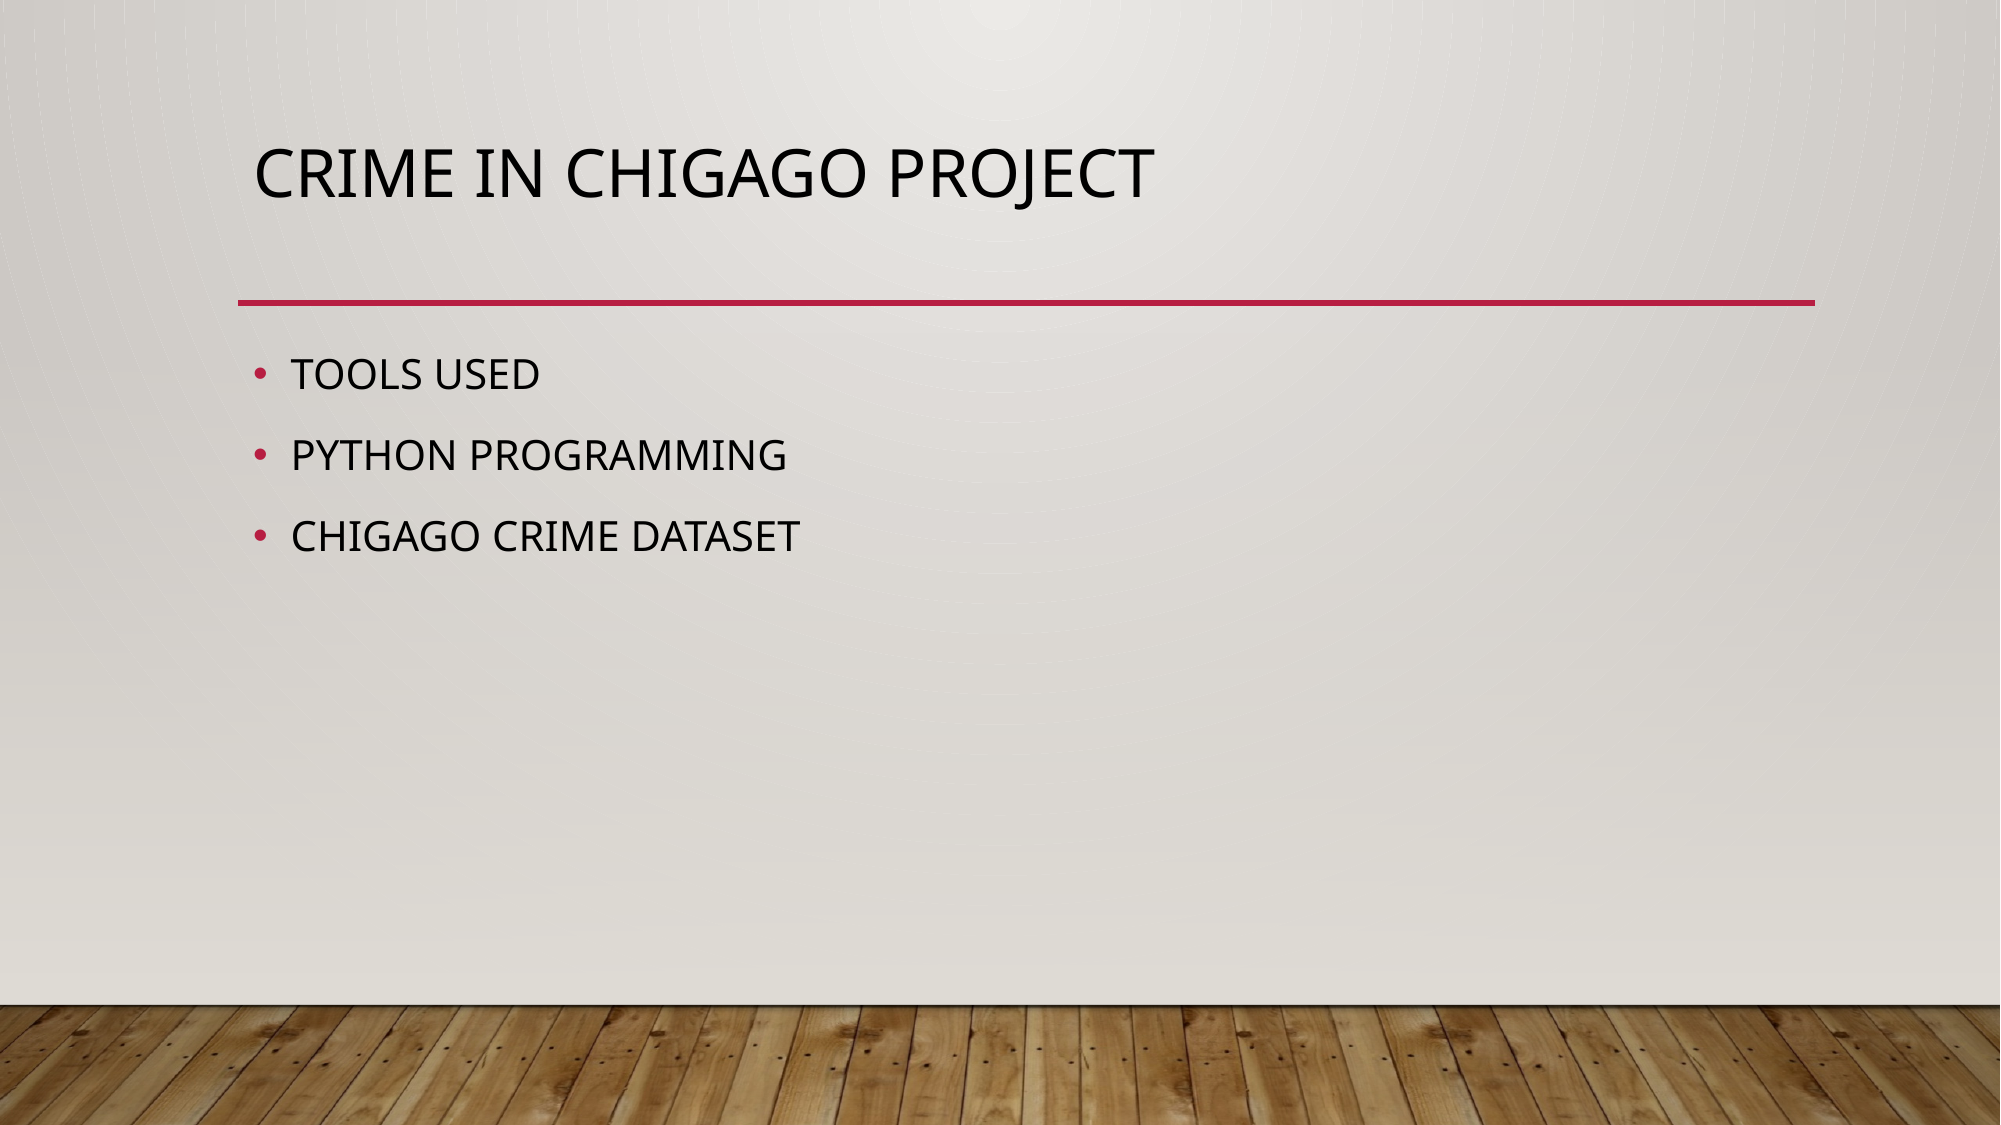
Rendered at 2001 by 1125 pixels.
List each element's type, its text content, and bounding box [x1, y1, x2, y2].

list TOOLS USED PYTHON PROGRAMMING CHIGAGO CRIME DATASET [238, 330, 1814, 897]
title CRIME IN CHIGAGO PROJECT [238, 131, 1814, 305]
picture [0, 1005, 2000, 1125]
